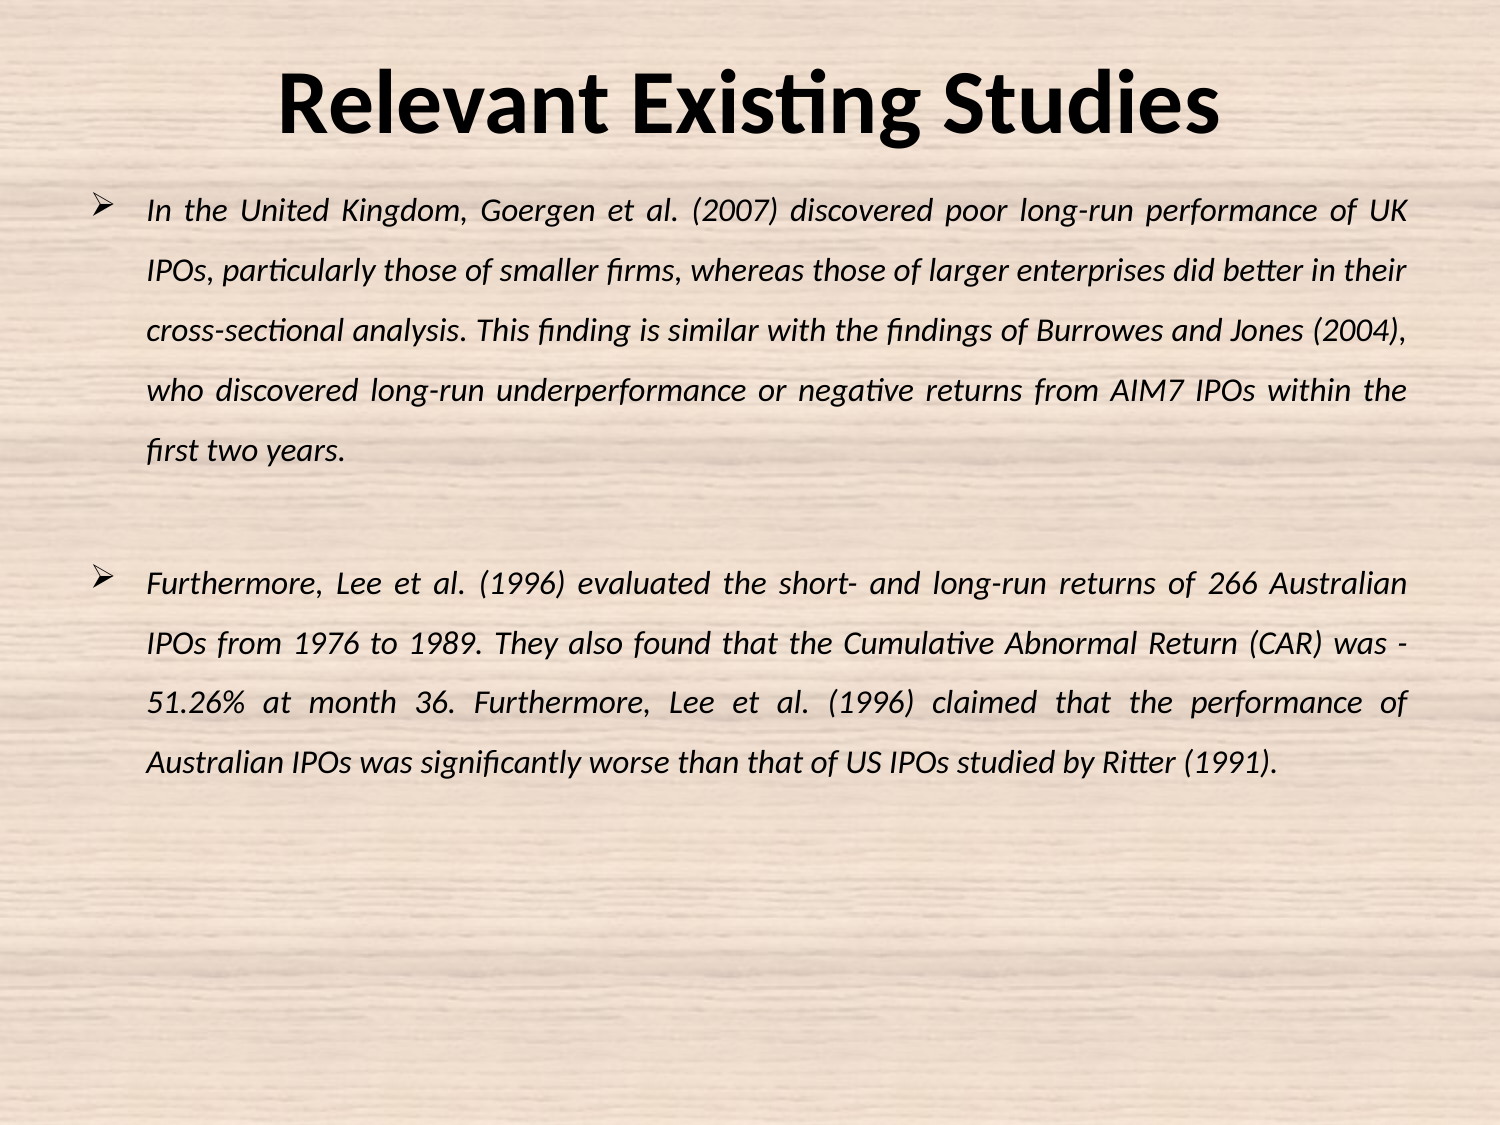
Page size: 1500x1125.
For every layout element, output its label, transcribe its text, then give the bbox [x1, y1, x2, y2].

picture [0, 0, 1500, 1125]
title Relevant Existing Studies [75, 45, 1425, 149]
list In the United Kingdom, Goergen et al. (2007) discovered poor long-run performance of UK IPOs, particularly those of smaller firms, whereas those of larger enterprises did better in their cross-sectional analysis. This finding is similar with the findings of Burrowes and Jones (2004), who discovered long-run underperformance or negative returns from AIM7 IPOs within the first two years. Furthermore, Lee et al. (1996) evaluated the short- and long-run returns of 266 Australian IPOs from 1976 to 1989. They also found that the Cumulative Abnormal Return (CAR) was -51.26% at month 36. Furthermore, Lee et al. (1996) claimed that the performance of Australian IPOs was significantly worse than that of US IPOs studied by Ritter (1991). [75, 160, 1425, 1080]
